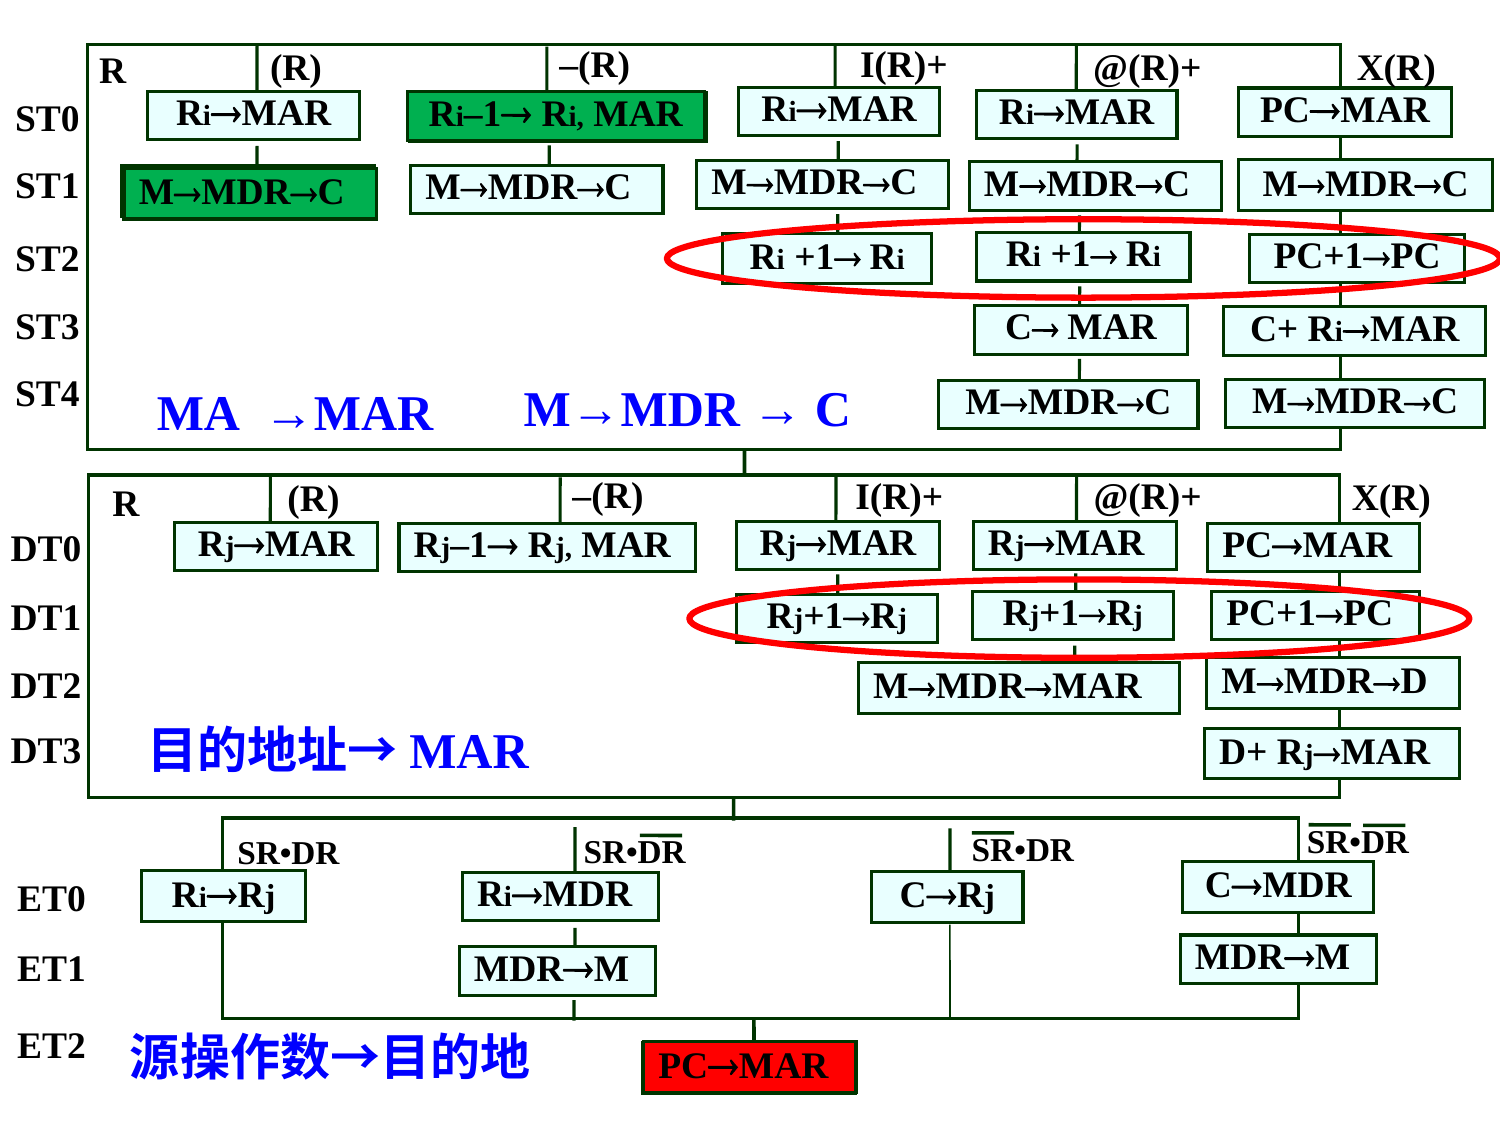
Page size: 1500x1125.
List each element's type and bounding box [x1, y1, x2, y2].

text_box [0, 32, 1494, 1095]
